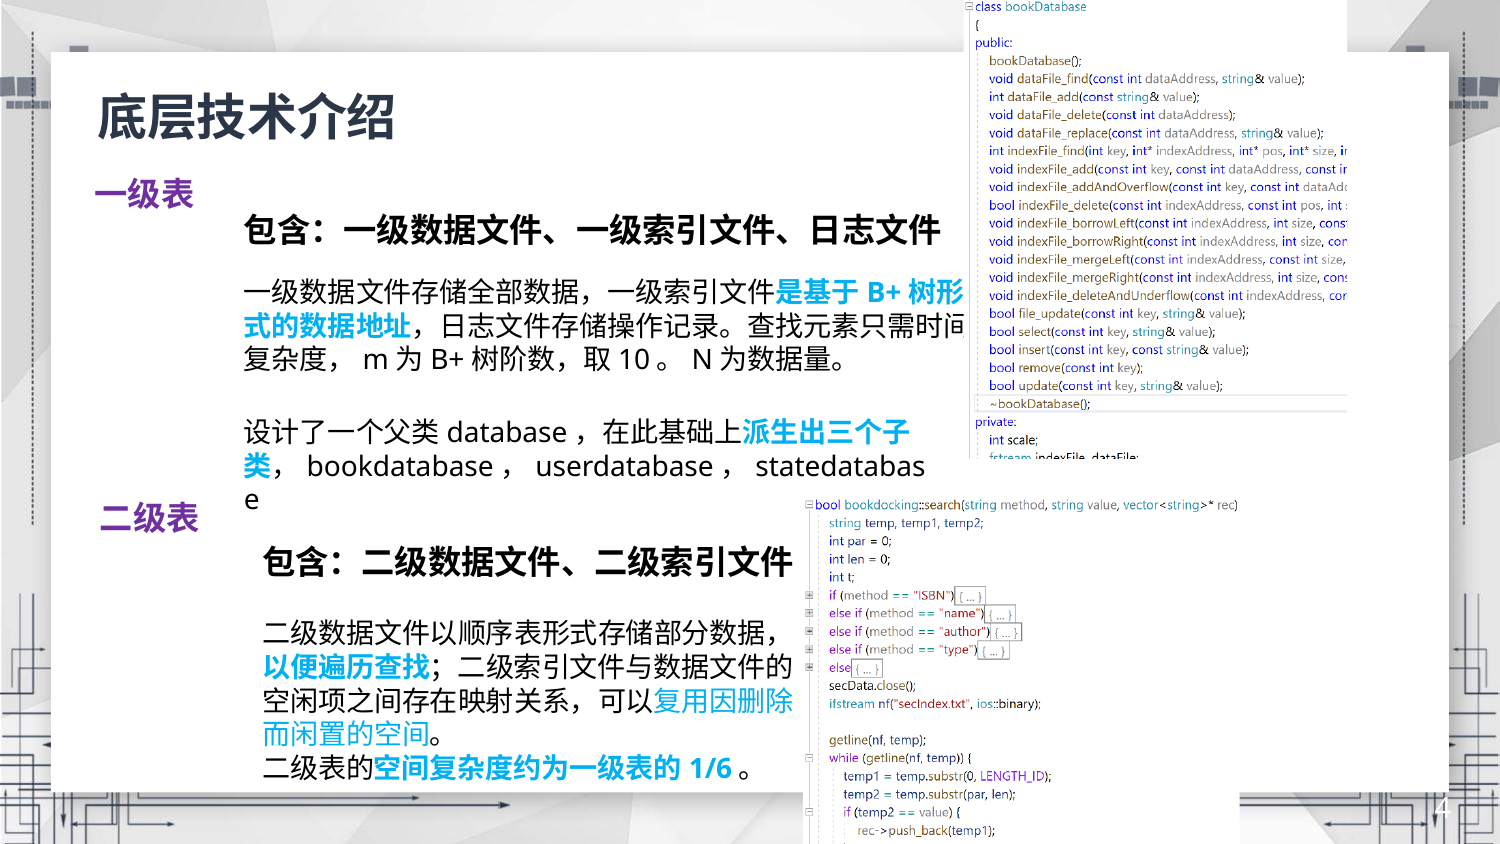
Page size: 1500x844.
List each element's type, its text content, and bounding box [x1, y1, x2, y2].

text_box 二级表 [85, 490, 230, 545]
text_box 包含：二级数据文件、二级索引文件 二级数据文件以顺序表形式存储部分数据，以便遍历查找；二级索引文件与数据文件的空闲项之间存在映射关系，可以复用因删除而闲置的空间。 二级表的空间复杂度约为一级表的1/6。 [247, 533, 802, 792]
text_box 一级表 [79, 166, 224, 221]
text_box 4 [1391, 781, 1500, 832]
text_box 底层技术介绍 [97, 88, 398, 153]
picture [0, 0, 1500, 844]
text_box 设计了一个父类database，在此基础上派生出三个子类，bookdatabase，userdatabase，statedatabase [229, 406, 949, 523]
